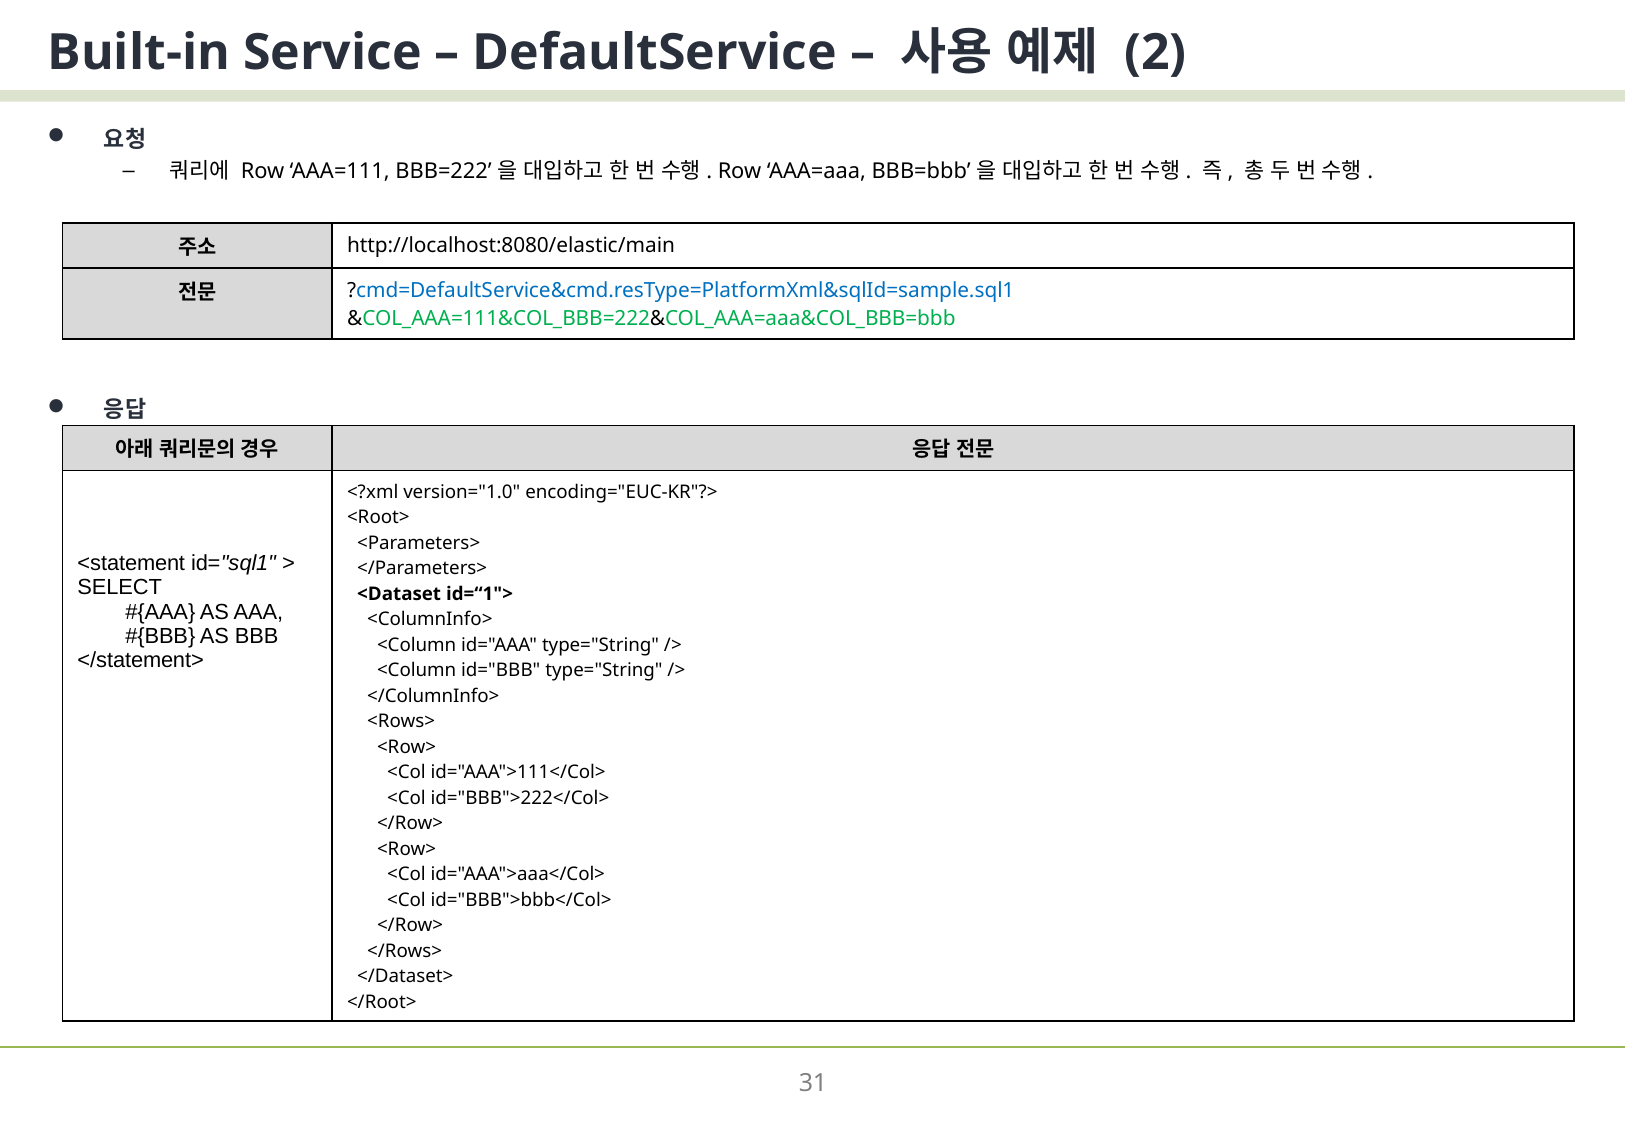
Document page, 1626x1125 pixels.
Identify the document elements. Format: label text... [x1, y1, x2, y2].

table_cell ?cmd=DefaultService&cmd.resType=PlatformXml&sqlId=sample.sql1 &COL_AAA=111&COL_BBB=222&COL_AAA=aaa&COL_BBB=bbb [333, 269, 1573, 338]
table_cell 전문 [63, 269, 331, 338]
table_cell <statement id="sql1" > SELECT #{AAA} AS AAA, #{BBB} AS BBB </statement> [63, 471, 331, 1020]
slide_number 31 [623, 1058, 1003, 1103]
table_header 주소 [63, 224, 331, 267]
list 요청 쿼리에 Row ‘AAA=111, BBB=222’을 대입하고 한 번 수행. Row ‘AAA=aaa, BBB=bbb’을 대입하고 한 번 수행. 즉, 총 두 번 수행. 응답 [32, 117, 1625, 329]
table_header 응답 전문 [333, 426, 1573, 470]
table_cell <?xml version="1.0" encoding="EUC-KR"?> <Root> <Parameters> </Parameters> <Dataset id=“1"> <ColumnInfo> <Column id="AAA" type="String" /> <Column id="BBB" type="String" /> </ColumnInfo> <Rows> <Row> <Col id="AAA">111</Col> <Col id="BBB">222</Col> </Row> <Row> <Col id="AAA">aaa</Col> <Col id="BBB">bbb</Col> </Row> </Rows> </Dataset> </Root> [333, 471, 1573, 1020]
title Built-in Service – DefaultService – 사용 예제 (2) [32, 11, 1625, 90]
table_header 아래 쿼리문의 경우 [63, 426, 331, 470]
table_header http://localhost:8080/elastic/main [333, 224, 1573, 267]
